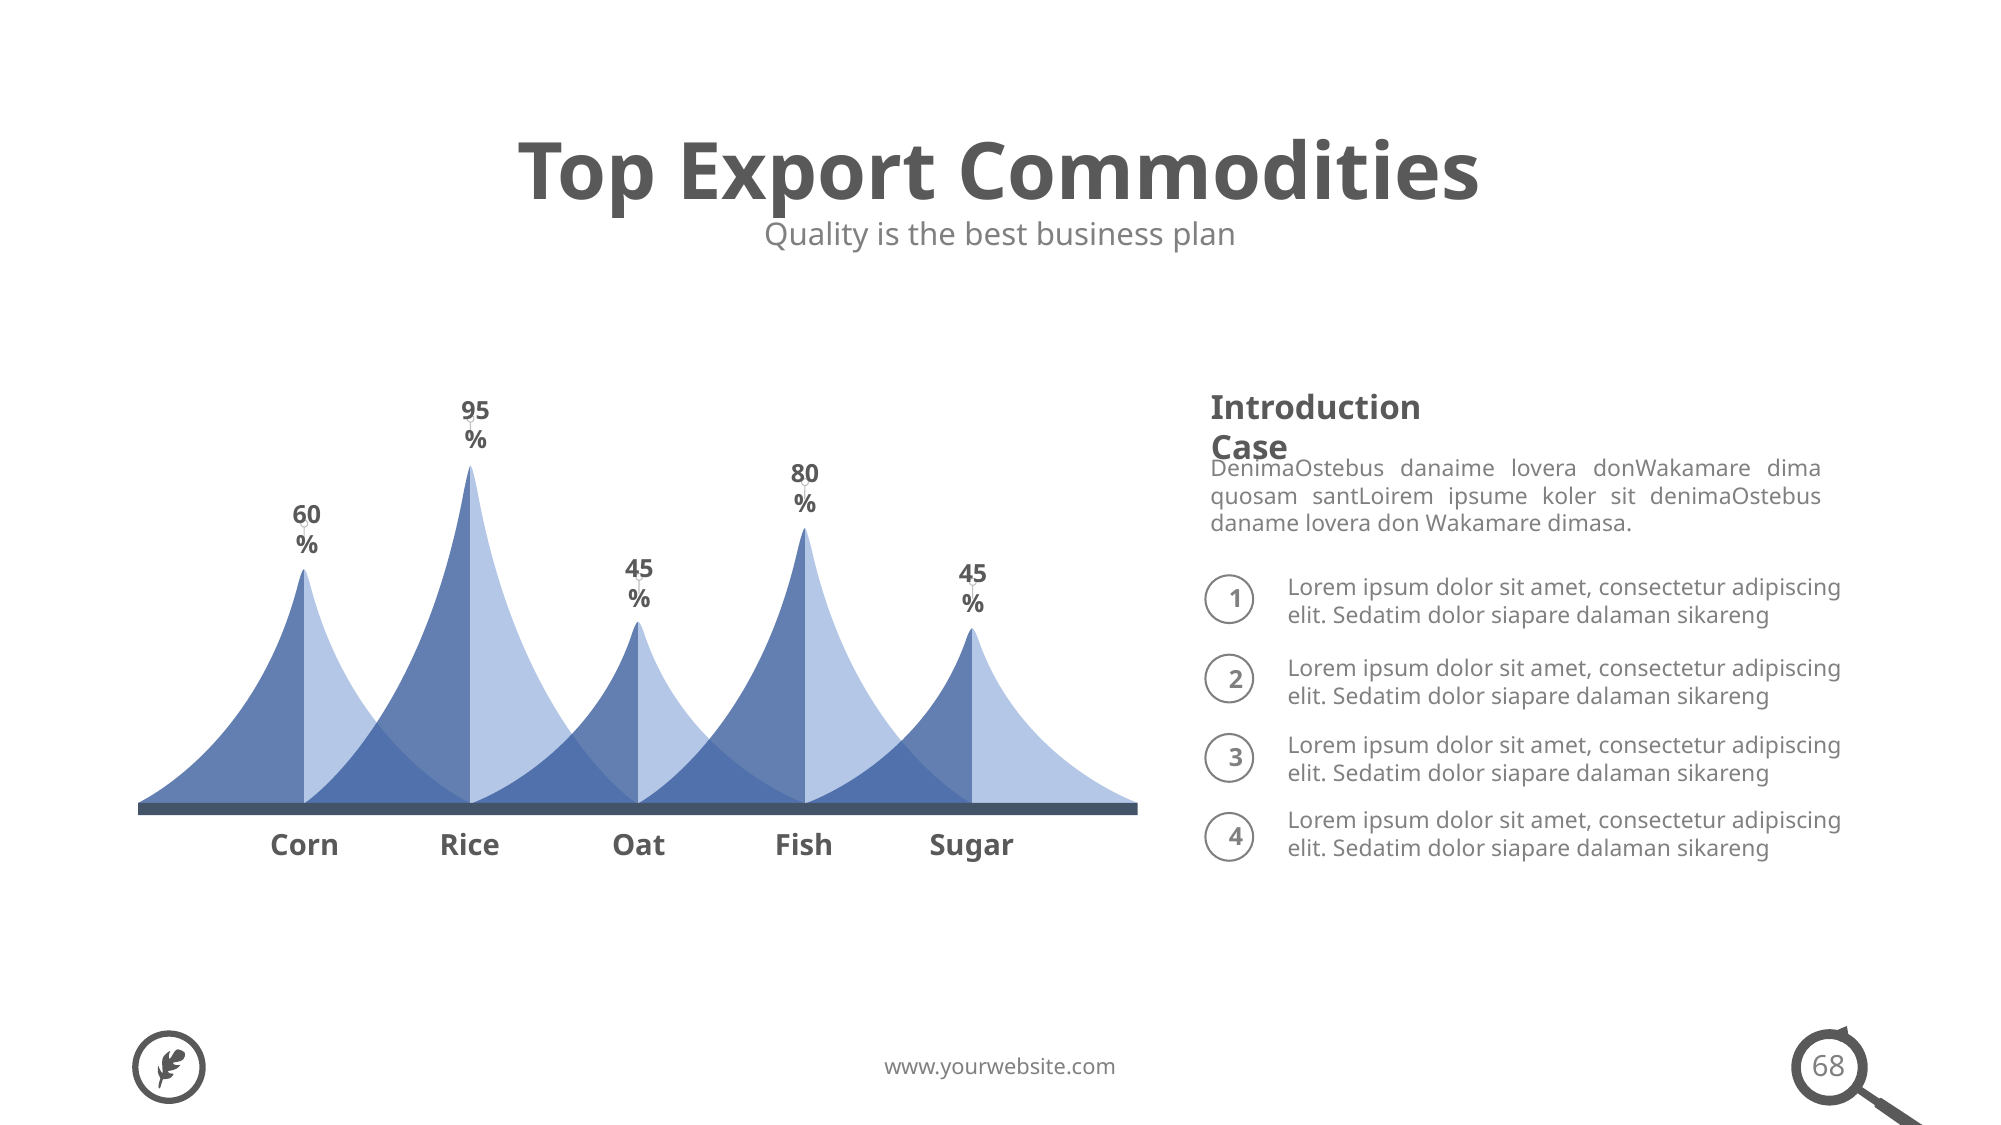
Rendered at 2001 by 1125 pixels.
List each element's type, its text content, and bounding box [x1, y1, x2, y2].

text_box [609, 545, 669, 594]
text_box Oat [568, 829, 709, 858]
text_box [277, 492, 337, 541]
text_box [472, 621, 639, 803]
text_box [1205, 812, 1254, 861]
text_box DenimaOstebus danaime lovera donWakamare dima quosam santLoirem ipsume koler sit denimaOstebus daname lovera don Wakamare dimasa. [1195, 446, 1837, 544]
text_box Fish [734, 829, 875, 858]
text_box Lorem ipsum dolor sit amet, consectetur adipiscing elit. Sedatim dolor siapare dalaman sikareng [1287, 654, 1861, 710]
text_box [138, 803, 1138, 816]
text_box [639, 528, 971, 803]
text_box Introduction Case [1195, 404, 1512, 446]
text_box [1782, 1019, 1919, 1125]
text_box www.yourwebsite.com [637, 1045, 1363, 1087]
text_box Lorem ipsum dolor sit amet, consectetur adipiscing elit. Sedatim dolor siapare dalaman sikareng [1287, 806, 1850, 862]
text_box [135, 1033, 203, 1101]
text_box Top Export Commodities [249, 112, 1750, 235]
text_box Corn [234, 829, 375, 858]
text_box Rice [399, 829, 540, 858]
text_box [943, 551, 1003, 599]
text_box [446, 387, 506, 436]
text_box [1205, 575, 1254, 624]
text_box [1205, 654, 1254, 703]
text_box Lorem ipsum dolor sit amet, consectetur adipiscing elit. Sedatim dolor siapare dalaman sikareng [1287, 730, 1861, 786]
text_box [138, 569, 305, 803]
text_box Lorem ipsum dolor sit amet, consectetur adipiscing elit. Sedatim dolor siapare dalaman sikareng [1287, 572, 1861, 628]
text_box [305, 465, 636, 803]
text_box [806, 628, 1138, 803]
text_box Quality is the best business plan [400, 204, 1600, 262]
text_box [1205, 733, 1254, 782]
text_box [775, 451, 835, 499]
text_box Sugar [901, 829, 1042, 858]
